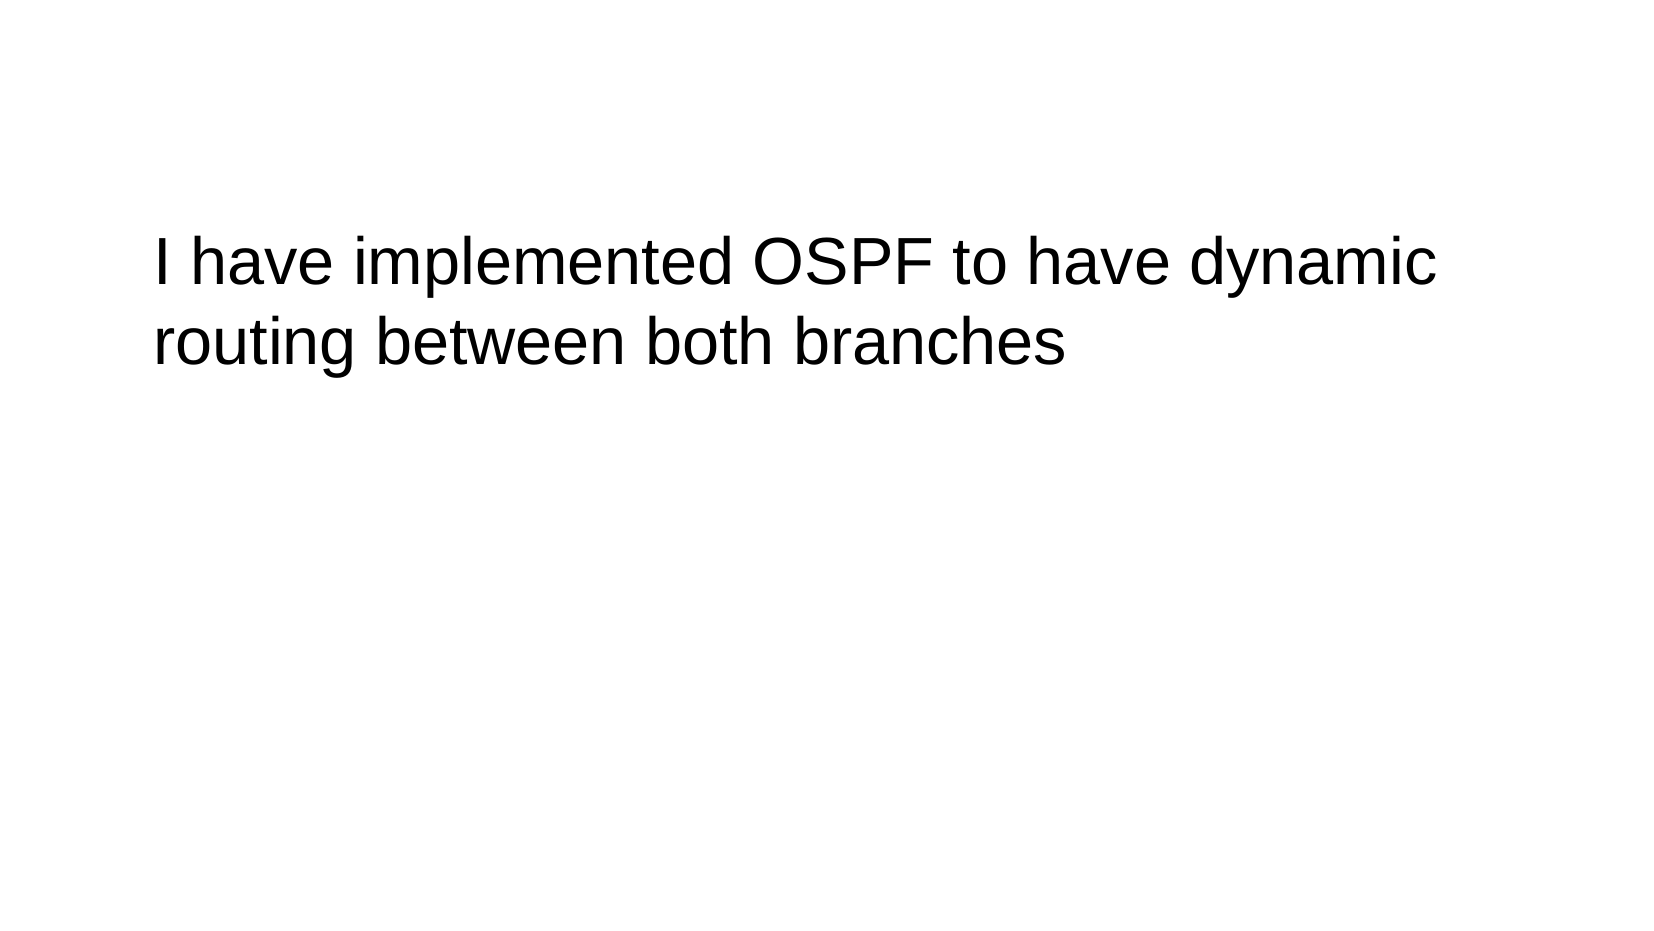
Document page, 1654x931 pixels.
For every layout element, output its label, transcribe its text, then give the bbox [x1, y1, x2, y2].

list I have implemented OSPF to have dynamic routing between both branches [82, 217, 1571, 757]
